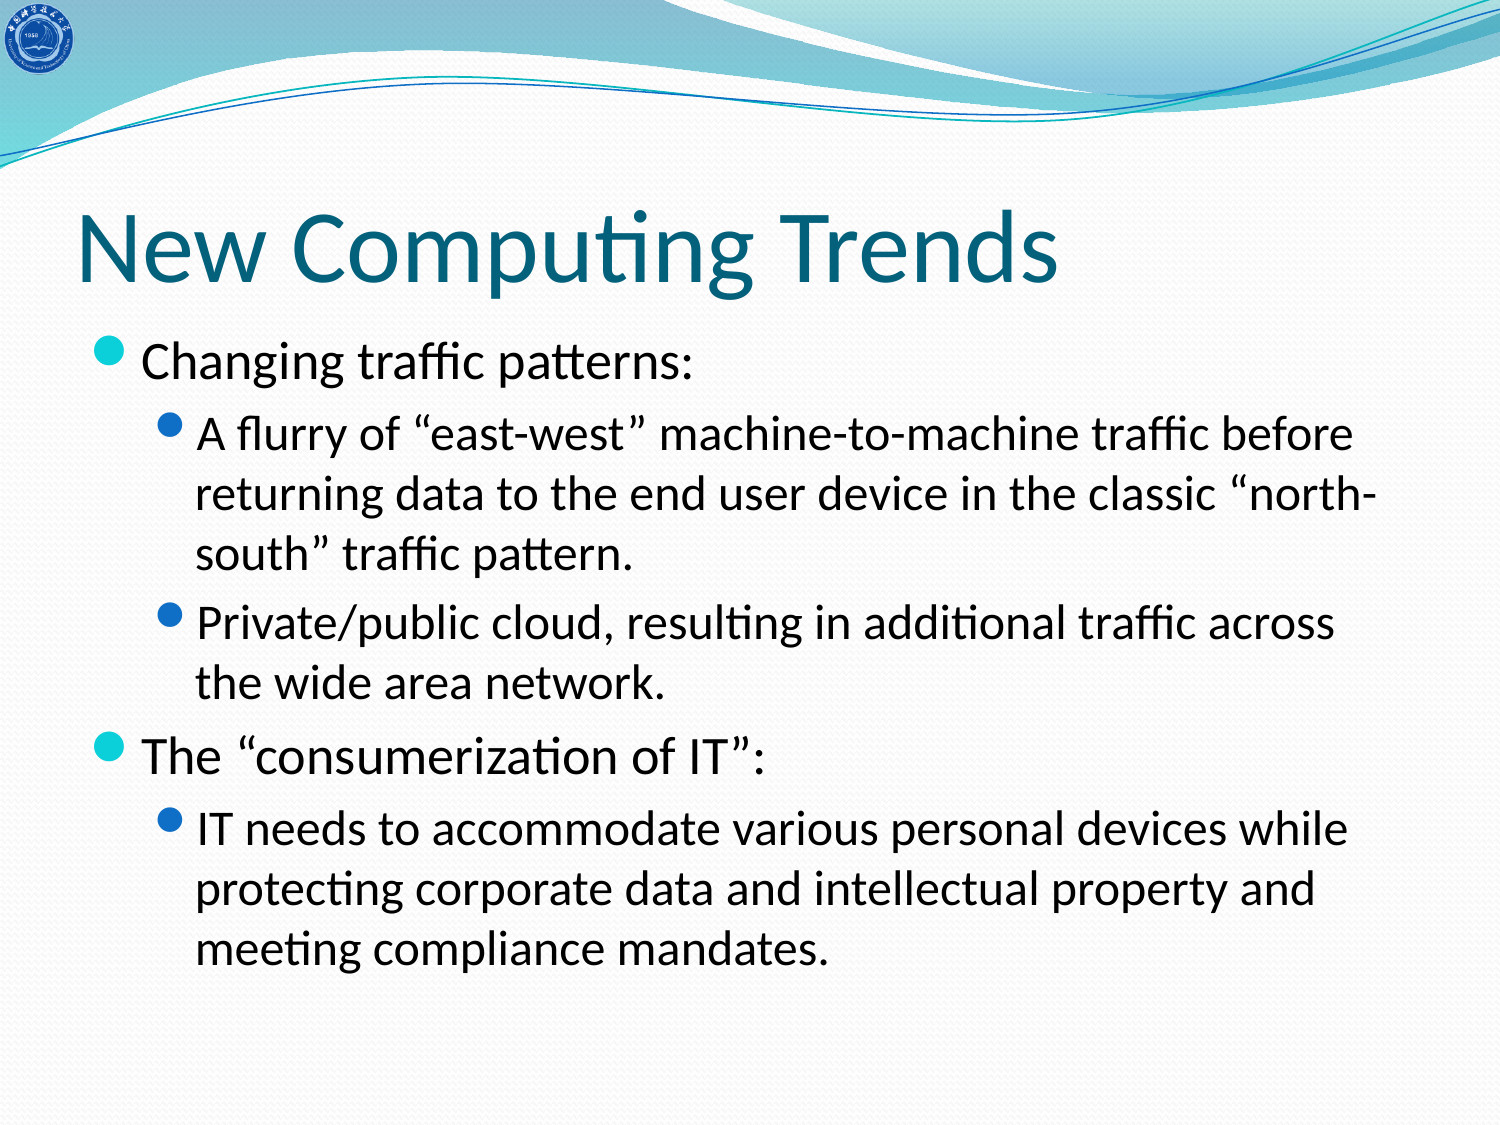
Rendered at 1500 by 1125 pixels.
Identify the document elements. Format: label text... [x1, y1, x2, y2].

title New Computing Trends [75, 115, 1425, 303]
picture [0, 0, 77, 77]
list Changing traffic patterns: A flurry of “east-west” machine-to-machine traffic before returning data to the end user device in the classic “north-south” traffic pattern. Private/public cloud, resulting in additional traffic across the wide area network. The “consumerization of IT”: IT needs to accommodate various personal devices while protecting corporate data and intellectual property and meeting compliance mandates. [75, 317, 1425, 1038]
